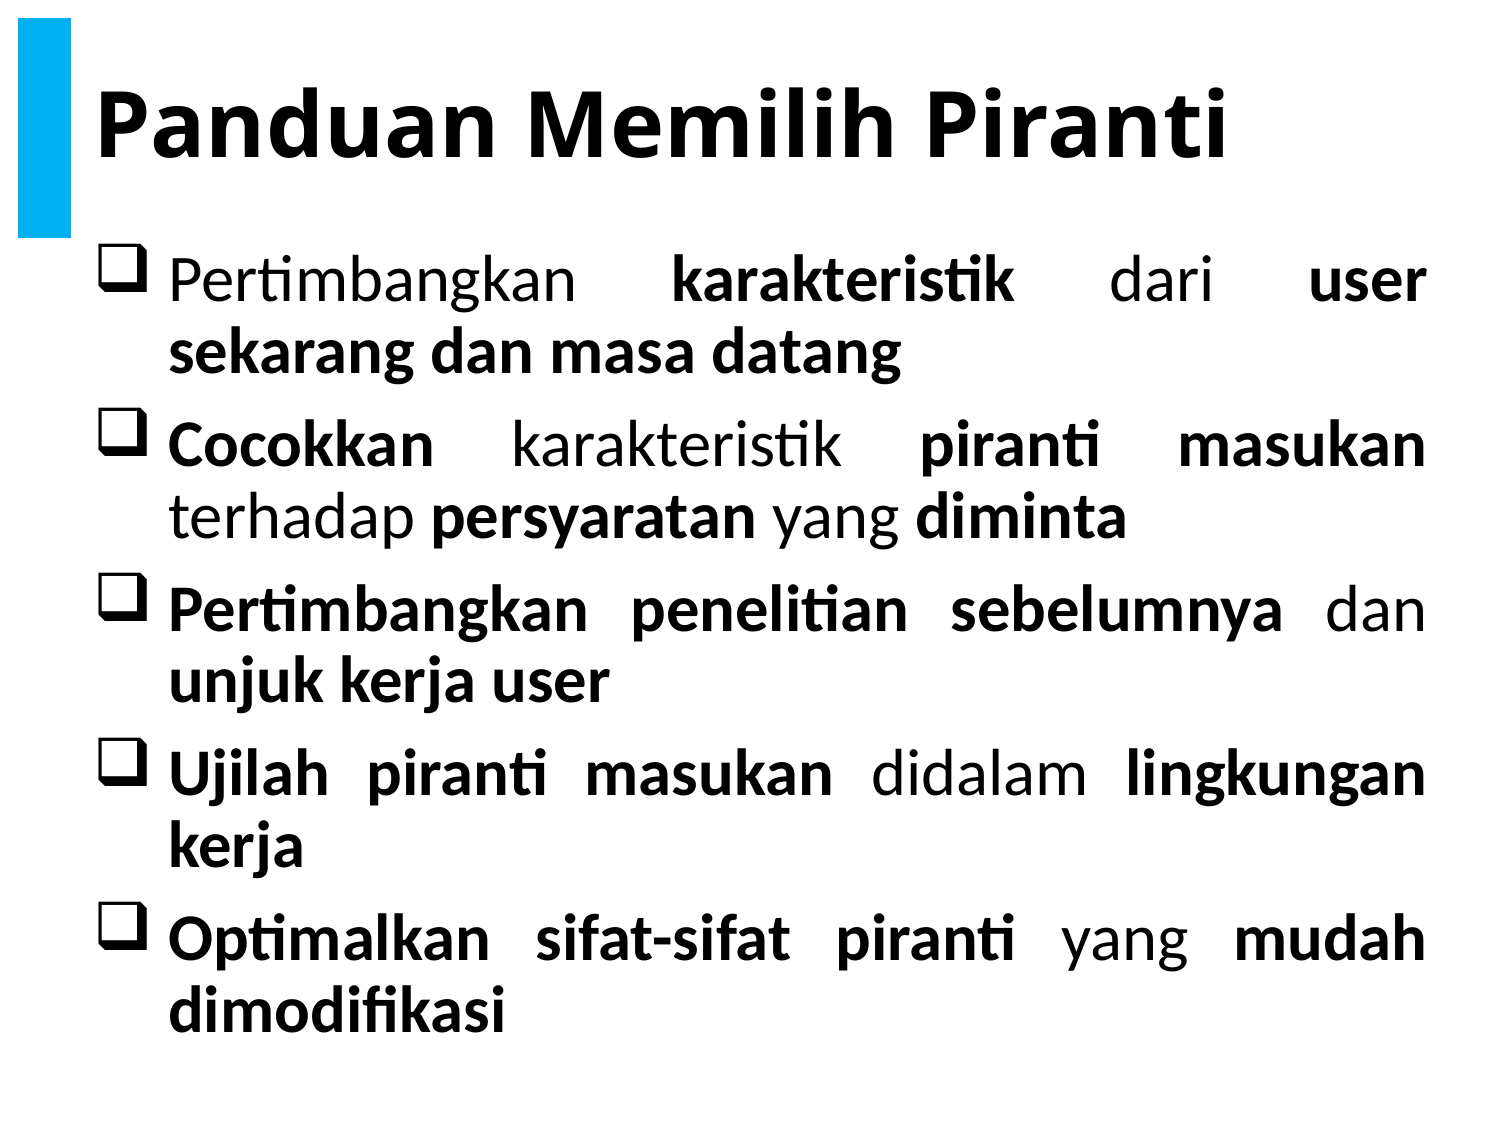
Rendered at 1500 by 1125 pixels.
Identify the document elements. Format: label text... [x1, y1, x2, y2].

list Pertimbangkan karakteristik dari user sekarang dan masa datang Cocokkan karakteristik piranti masukan terhadap persyaratan yang diminta Pertimbangkan penelitian sebelumnya dan unjuk kerja user Ujilah piranti masukan didalam lingkungan kerja Optimalkan sifat-sifat piranti yang mudah dimodifikasi [78, 236, 1443, 1034]
title Panduan Memilih Piranti [78, 19, 1443, 236]
